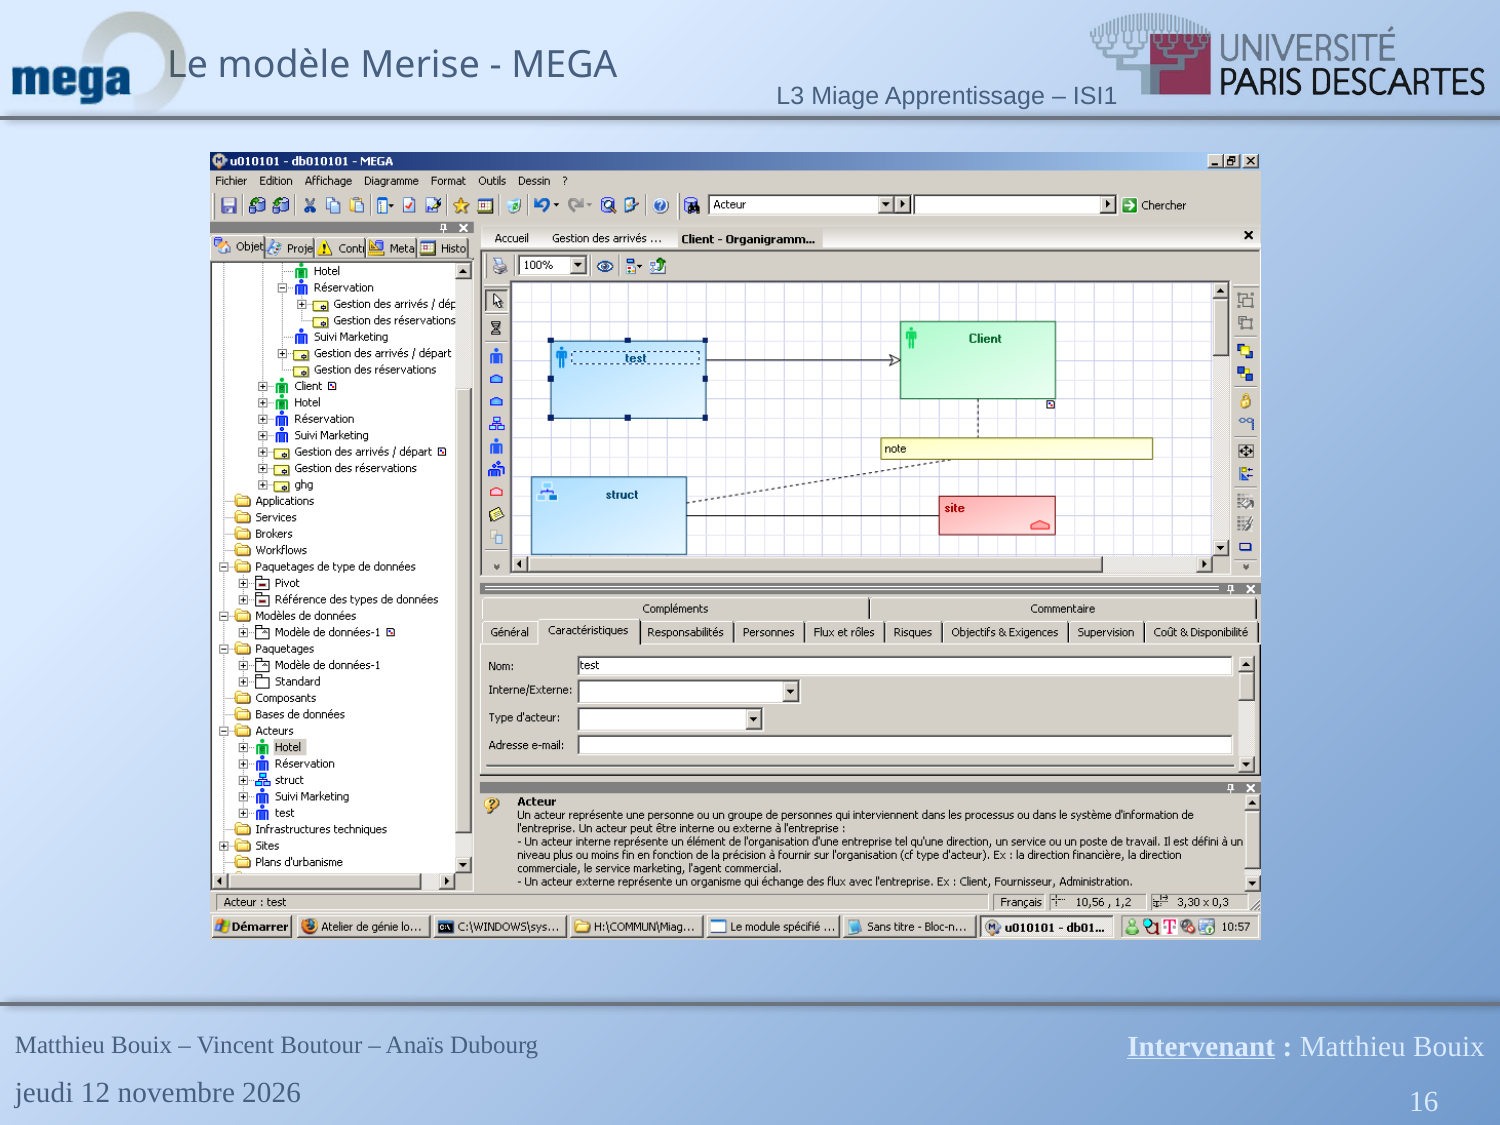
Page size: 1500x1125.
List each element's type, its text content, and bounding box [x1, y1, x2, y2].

picture [11, 10, 188, 118]
picture [210, 152, 1262, 941]
text_box Intervenant : Matthieu Bouix [867, 1019, 1500, 1070]
picture [1089, 11, 1485, 114]
